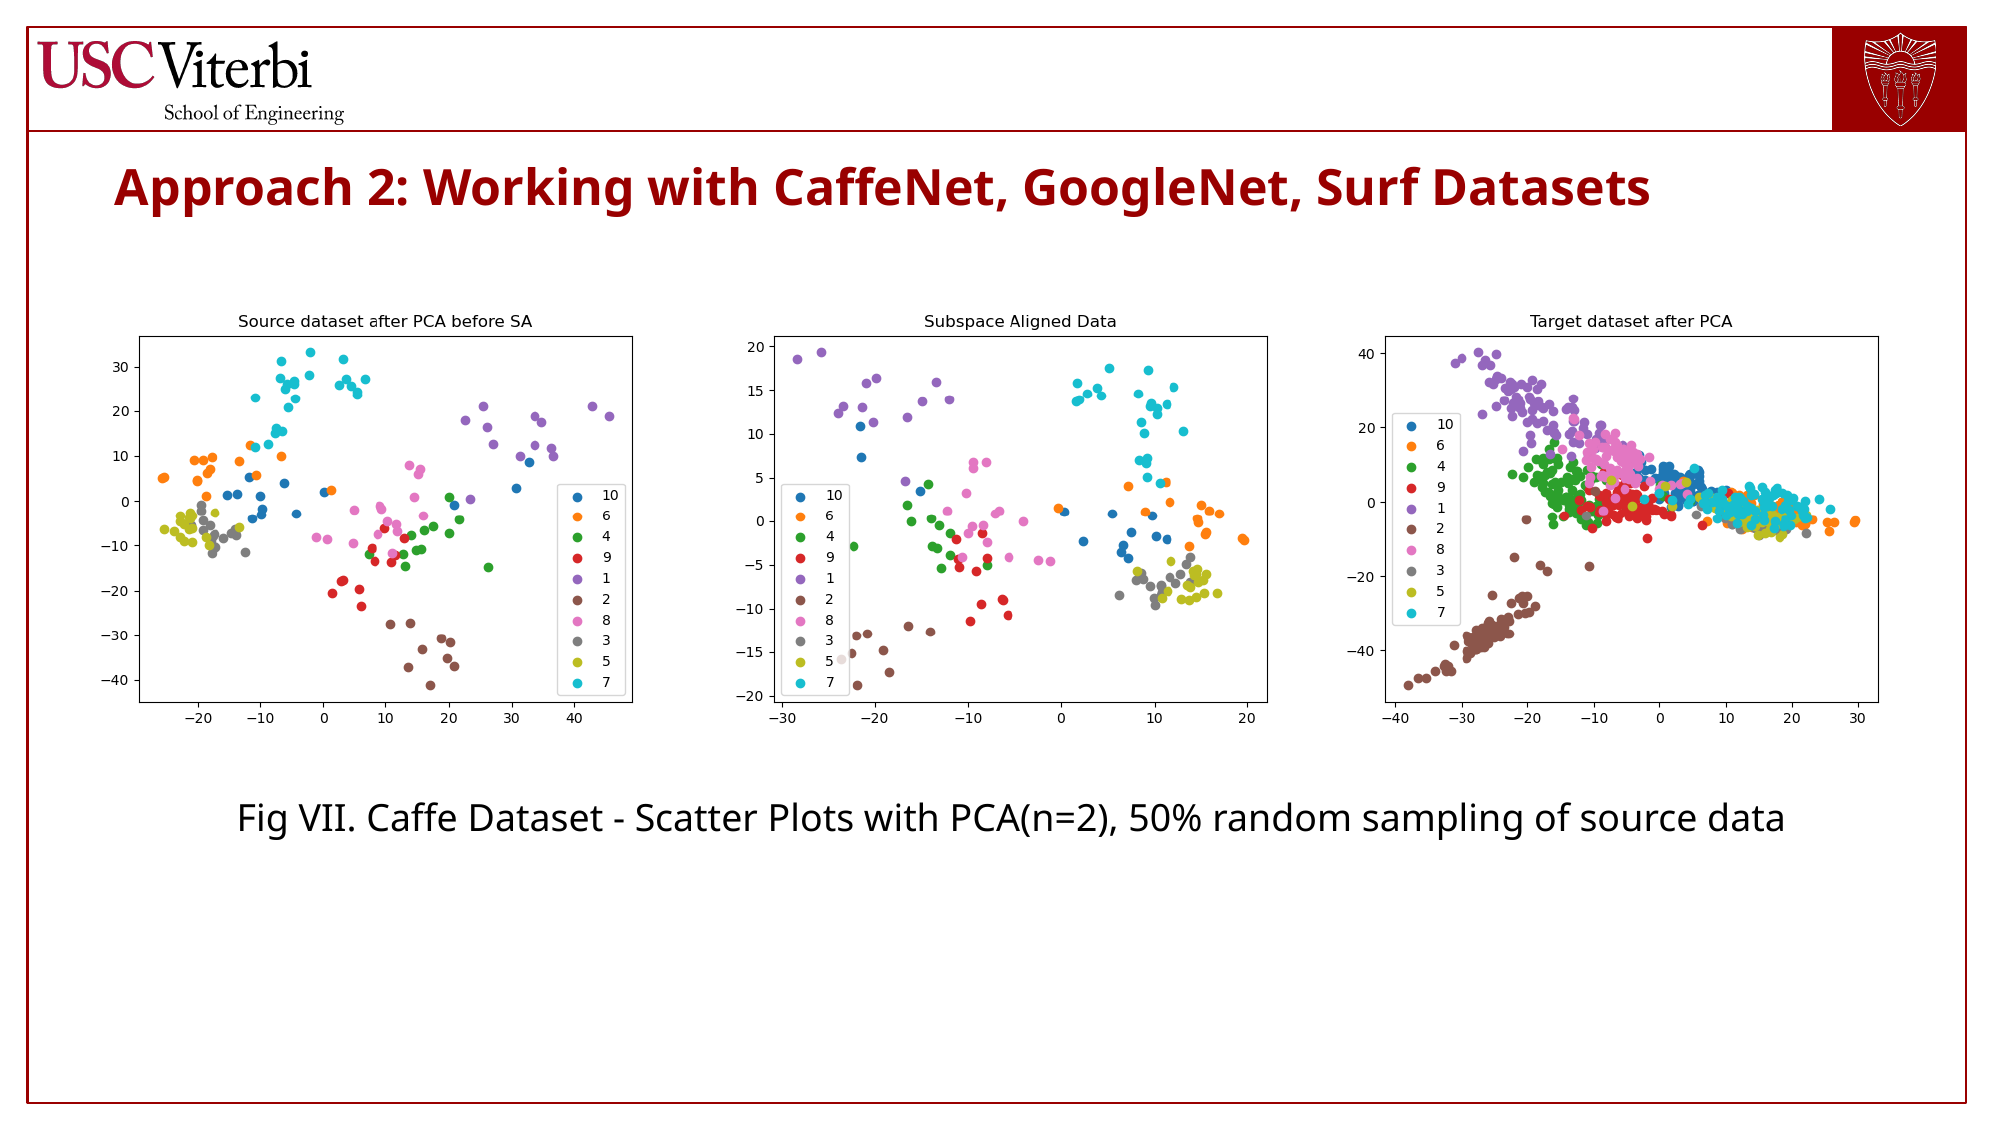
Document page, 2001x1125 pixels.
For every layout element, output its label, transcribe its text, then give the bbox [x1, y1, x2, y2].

picture [0, 15, 381, 149]
title Approach 2: Working with CaffeNet, GoogleNet, Surf Datasets [99, 148, 1900, 234]
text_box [59, 277, 1941, 848]
picture [1864, 32, 1936, 126]
